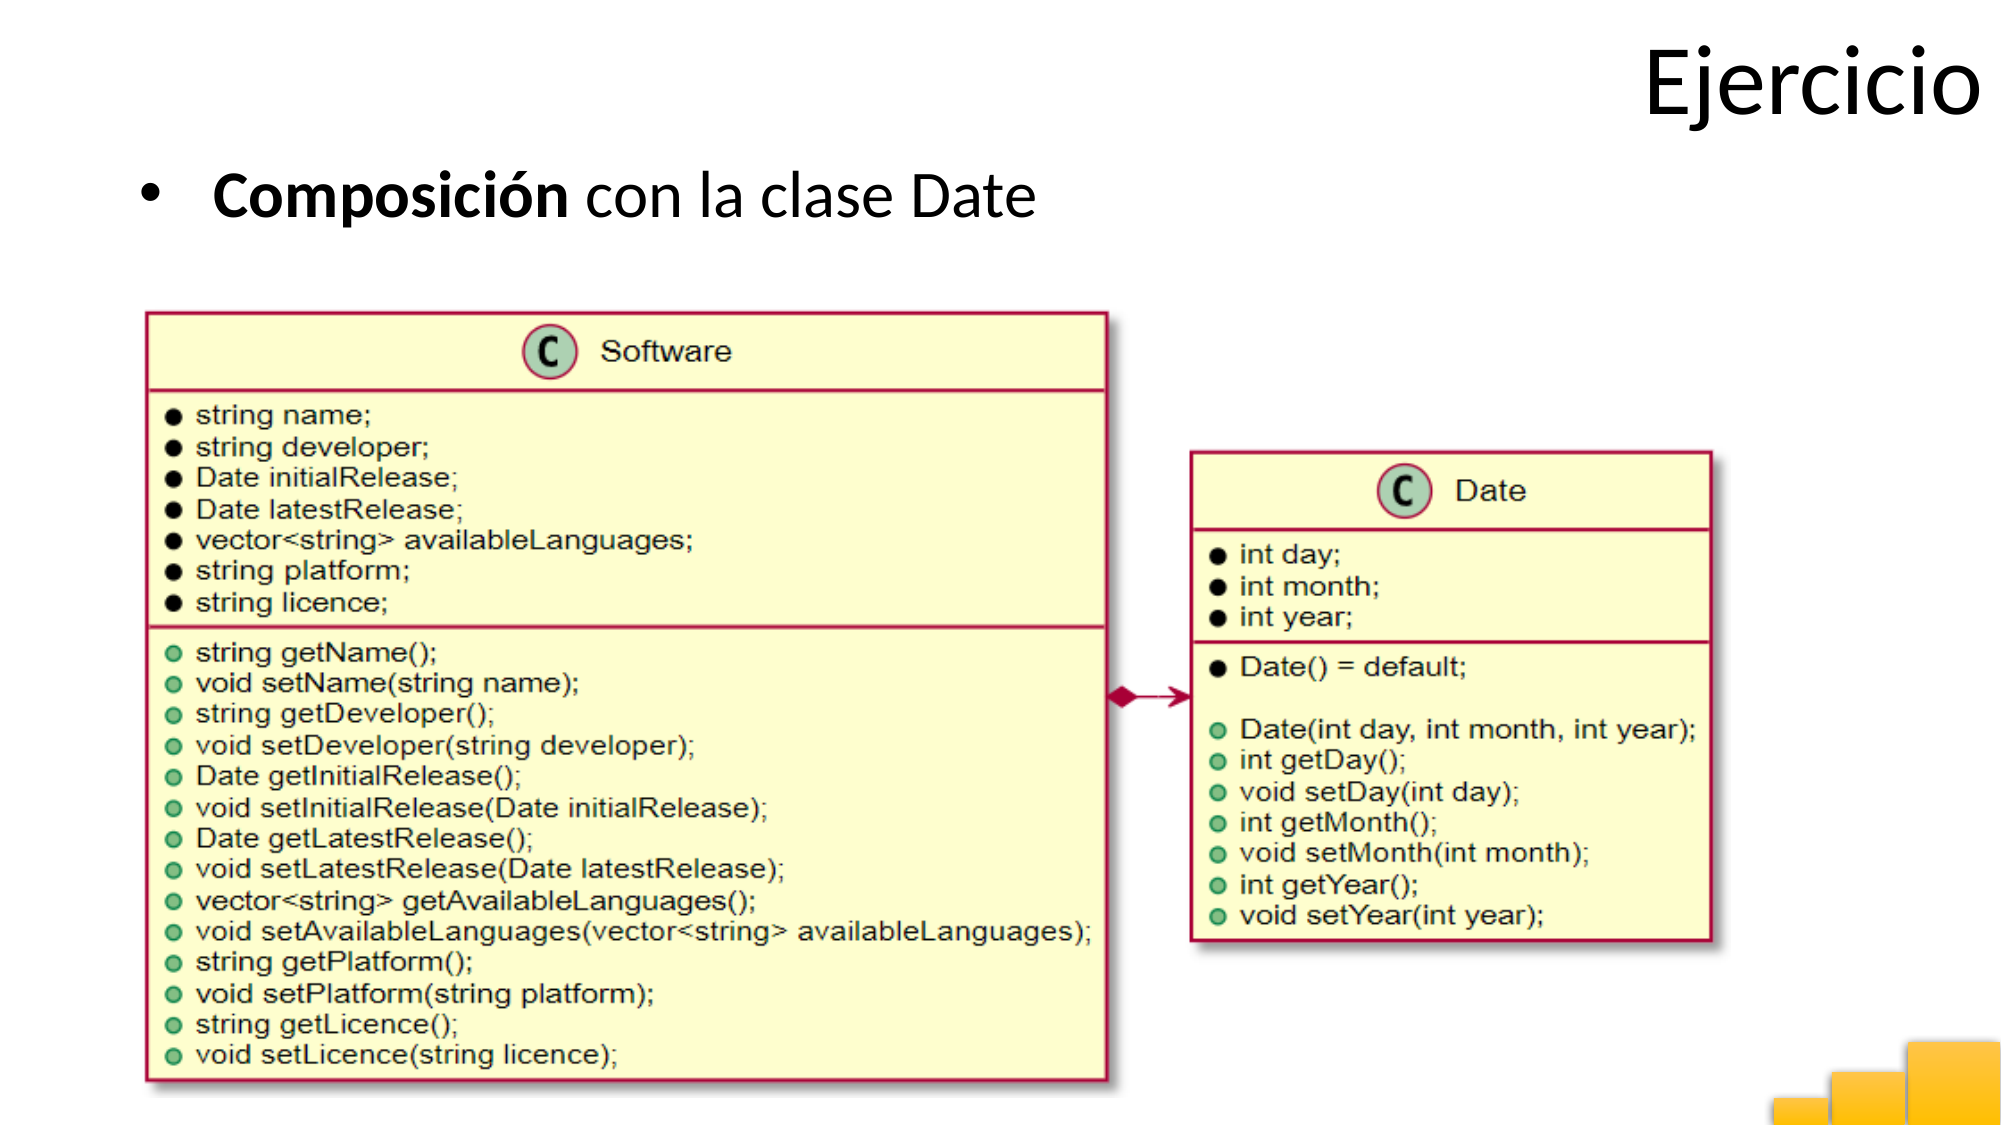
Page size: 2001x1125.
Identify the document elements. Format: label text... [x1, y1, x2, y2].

text_box Composición con la clase Date [123, 143, 1412, 239]
text_box Ejercicio [1629, 7, 1999, 143]
picture [140, 303, 1731, 1098]
